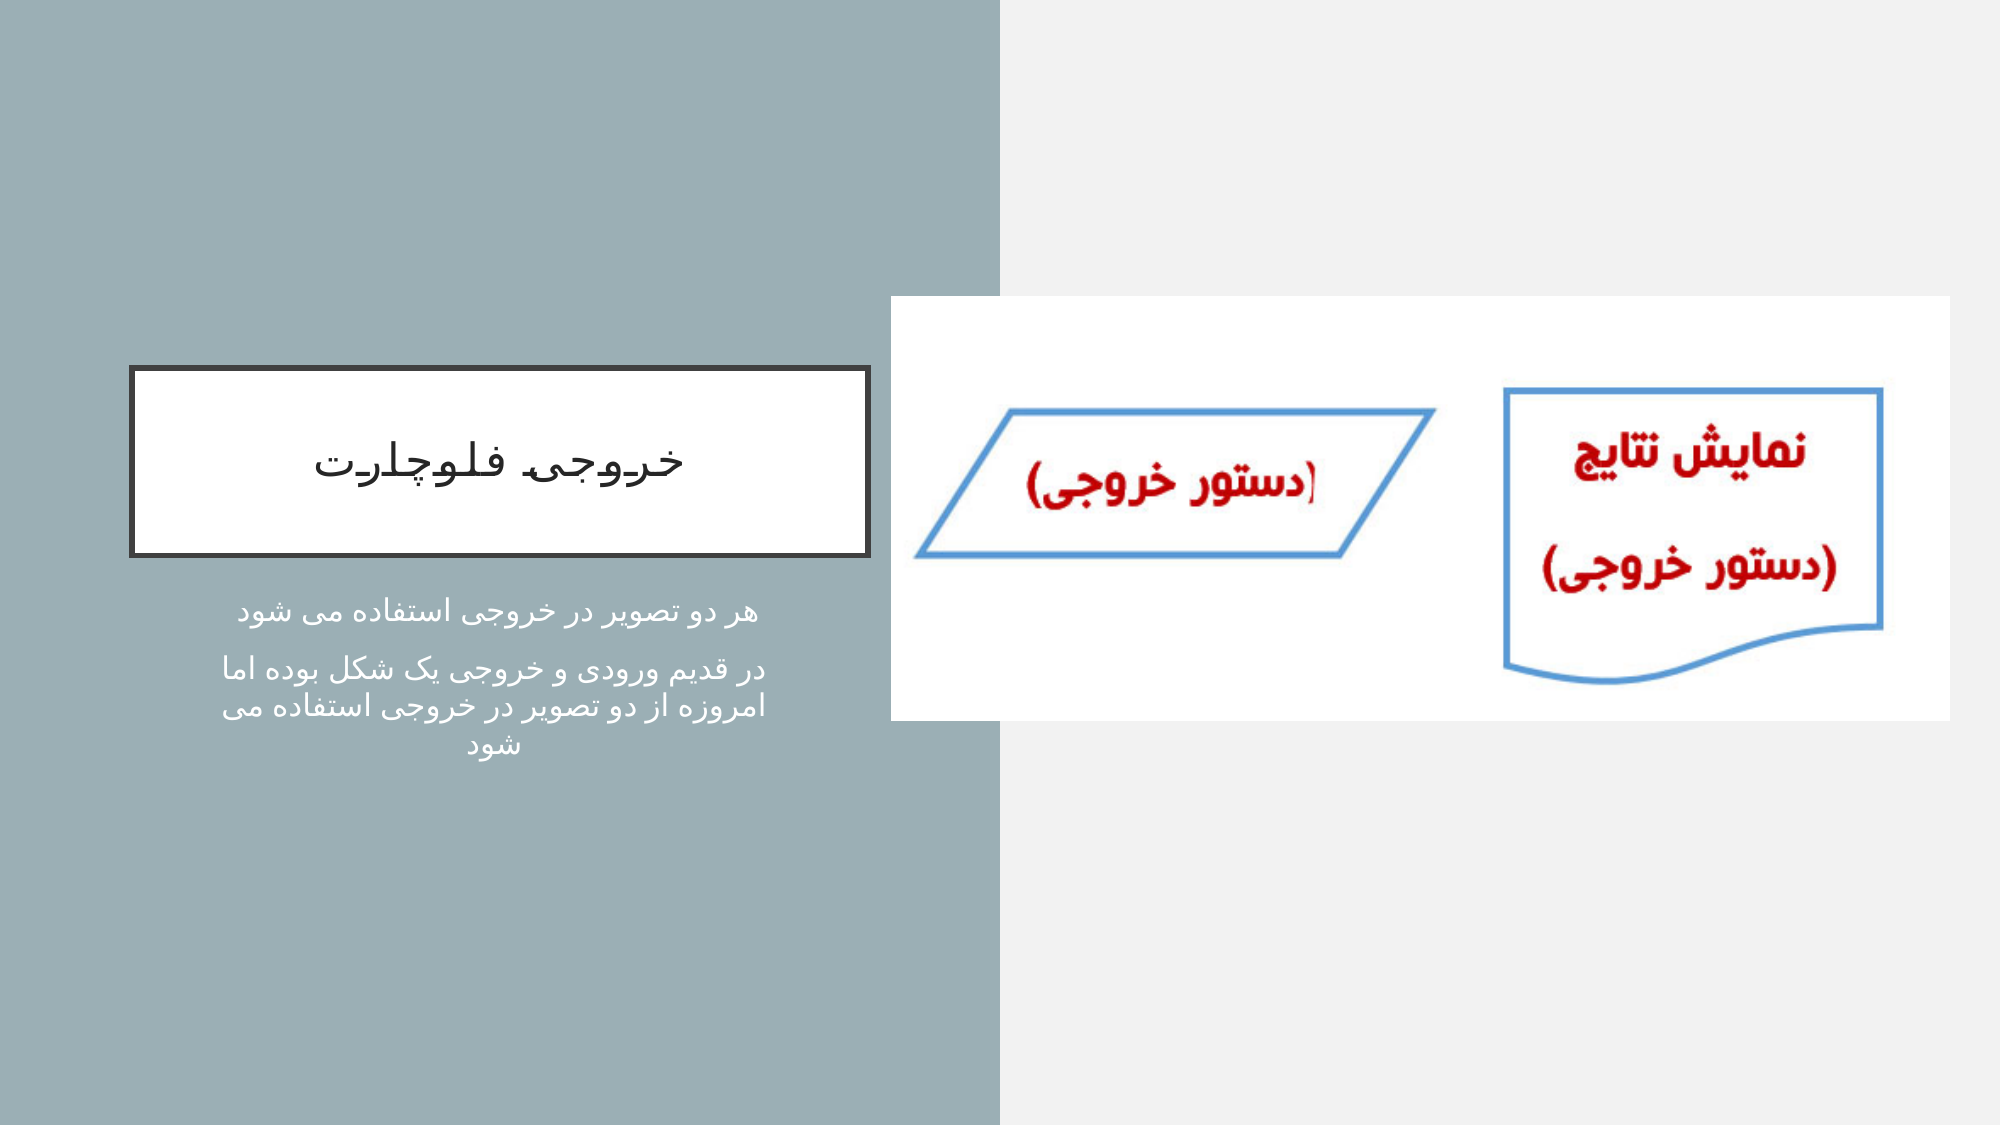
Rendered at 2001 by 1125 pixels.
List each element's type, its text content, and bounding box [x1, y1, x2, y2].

title خروجی فلوچارت [129, 365, 871, 558]
list هر دو تصویر در خروجی استفاده می شود در قدیم ورودی و خروجی یک شکل بوده اما امروزه از دو تصویر در خروجی استفاده می شود [183, 582, 806, 943]
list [891, 296, 1950, 721]
